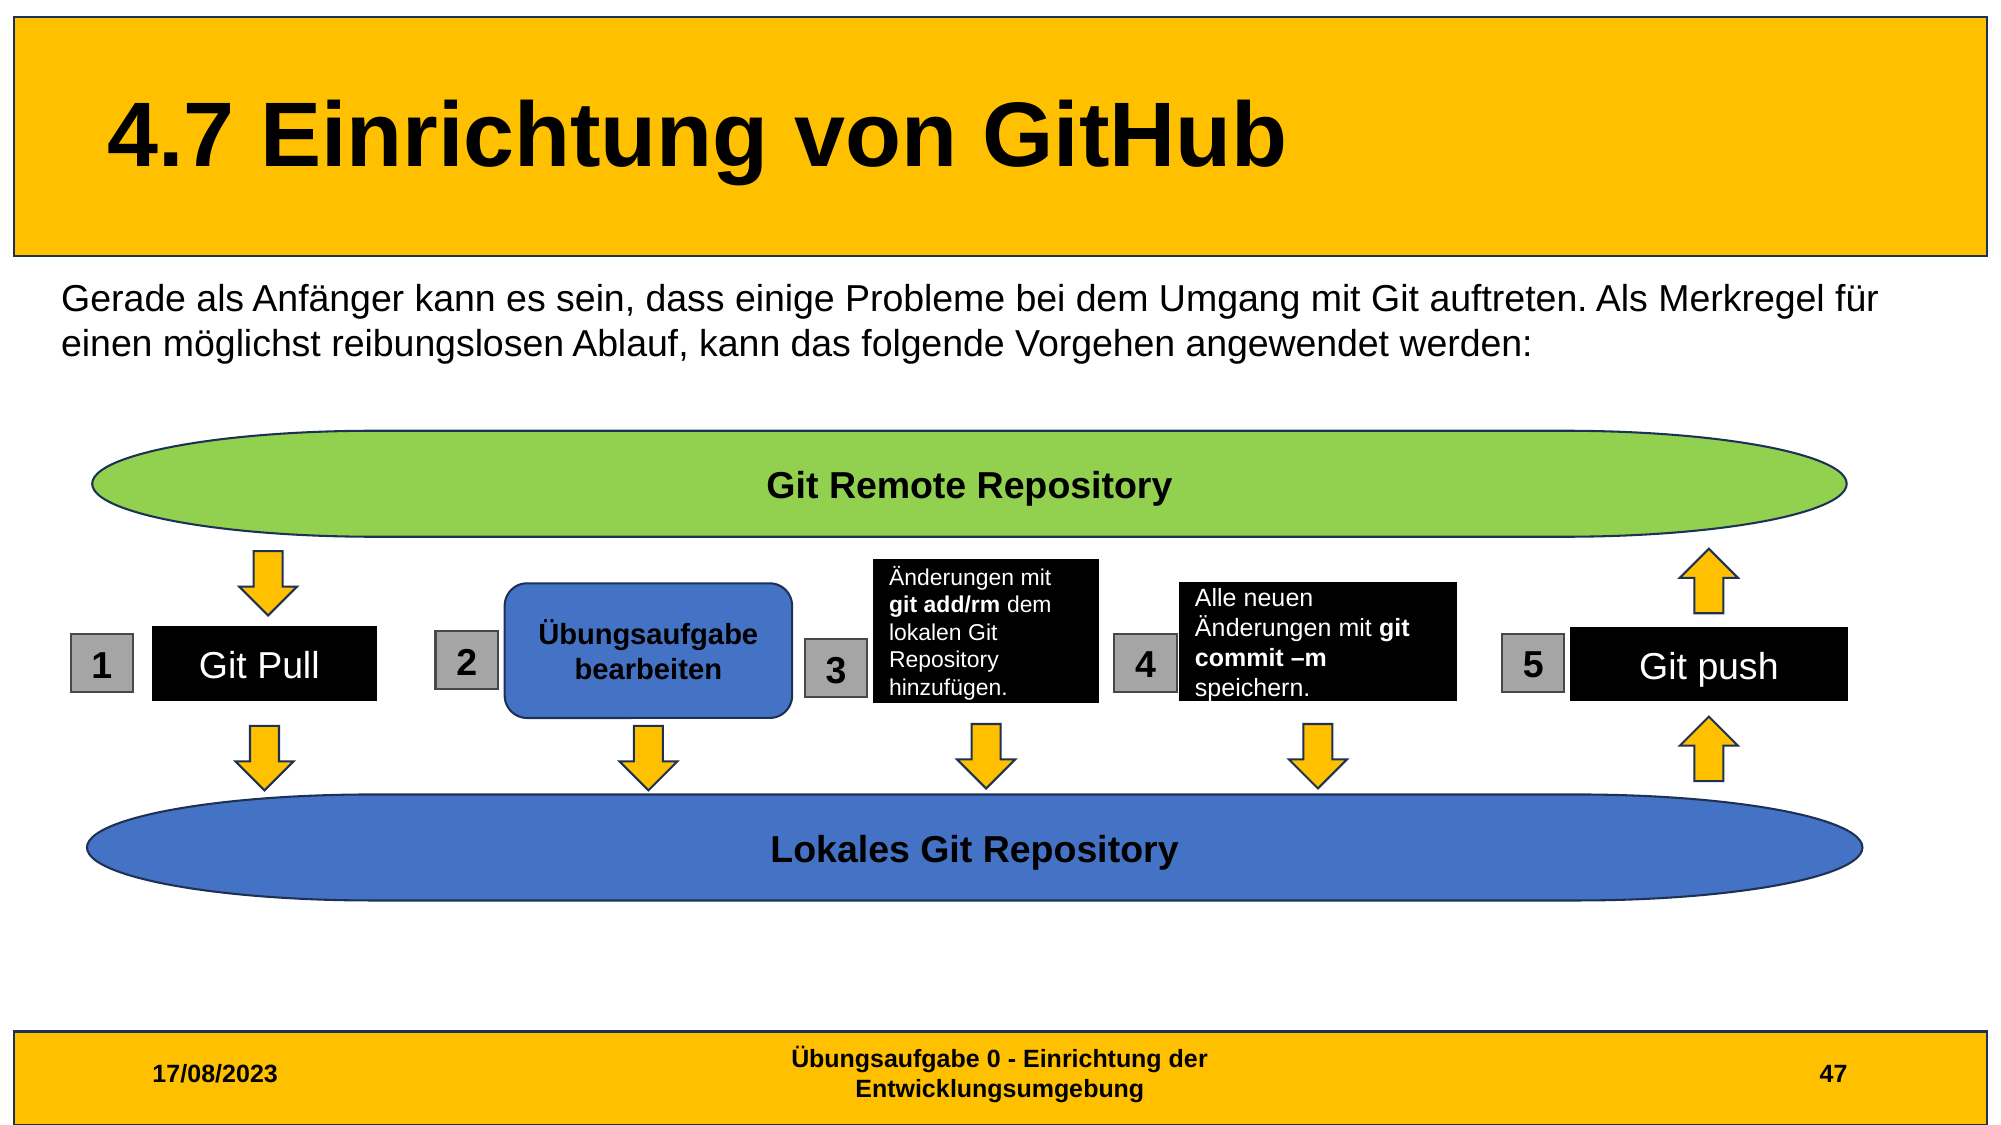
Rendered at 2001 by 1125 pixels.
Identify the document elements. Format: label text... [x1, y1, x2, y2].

text_box Übungsaufgabe bearbeiten [503, 582, 794, 720]
text_box 4 [1113, 633, 1178, 693]
text_box 1 [70, 633, 134, 693]
title 4.7 Einrichtung von GitHub [92, 27, 1973, 246]
text_box 3 [804, 638, 868, 698]
text_box Git Pull [152, 626, 377, 701]
text_box [954, 722, 1018, 790]
text_box [13, 1030, 1988, 1125]
text_box [13, 16, 1988, 257]
text_box [616, 724, 680, 792]
text_box [233, 724, 296, 792]
text_box Alle neuen Änderungen mit git commit –m speichern. [1179, 582, 1457, 701]
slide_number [137, 1042, 588, 1103]
text_box [1677, 715, 1741, 783]
text_box Git push [1570, 627, 1848, 701]
text_box Git Remote Repository [91, 429, 1848, 538]
text_box Lokales Git Repository [85, 793, 1864, 902]
text_box Gerade als Anfänger kann es sein, dass einige Probleme bei dem Umgang mit Git auftreten. Als Merkregel für einen möglichst reibungslosen Ablauf, kann das folgende Vorgehen angewendet werden: [46, 266, 1926, 372]
text_box 5 [1501, 633, 1565, 693]
slide_number 47 [1412, 1042, 1863, 1103]
text_box Änderungen mit git add/rm dem lokalen Git Repository hinzufügen. [873, 559, 1099, 703]
text_box [1677, 547, 1741, 615]
text_box [1286, 722, 1350, 790]
text_box 2 [434, 630, 499, 690]
text_box [236, 550, 300, 617]
footer Übungsaufgabe 0 - Einrichtung der Entwicklungsumgebung [662, 1042, 1338, 1103]
